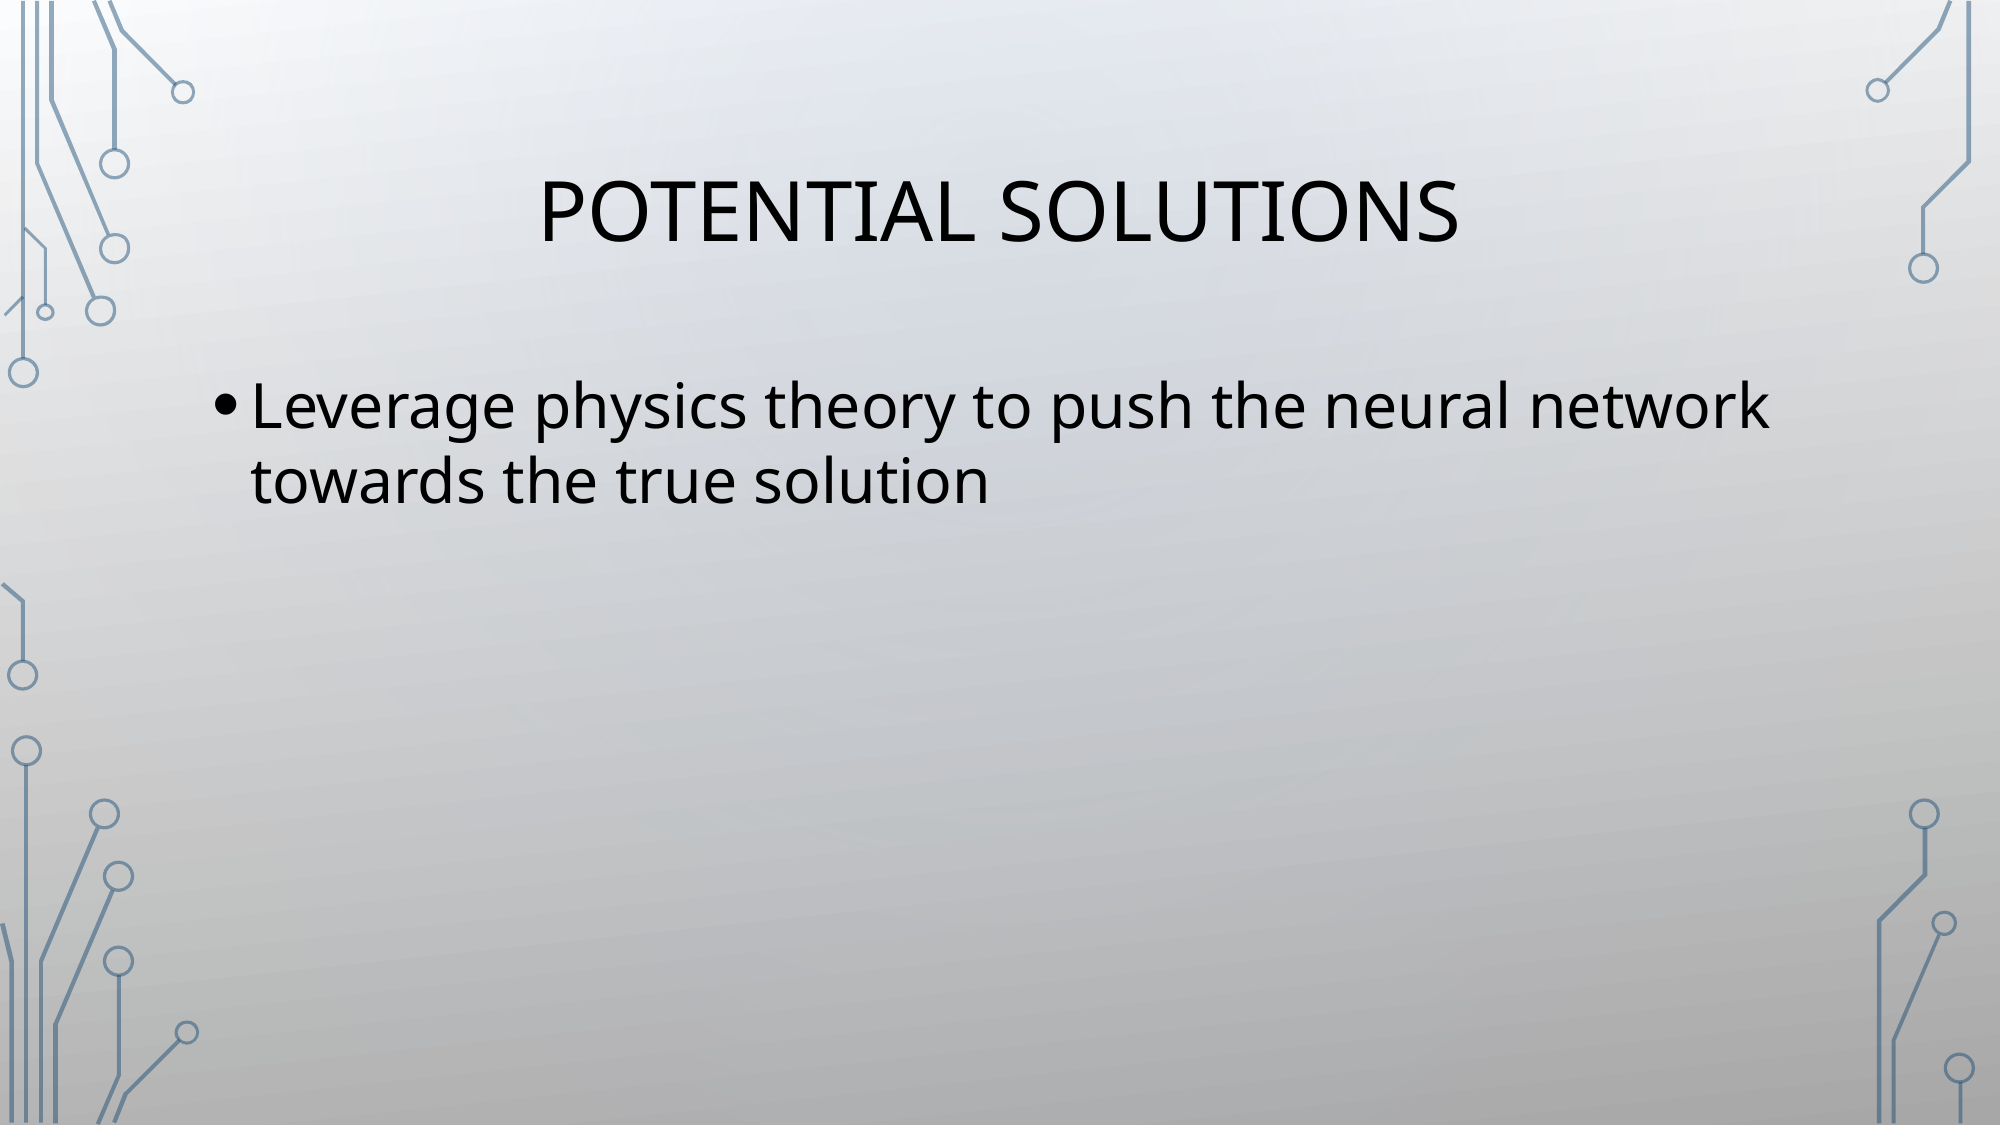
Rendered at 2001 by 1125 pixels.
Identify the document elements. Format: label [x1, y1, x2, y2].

picture [201, 0, 2000, 1125]
text_box [1863, 0, 1976, 1124]
text_box [0, 0, 201, 1125]
